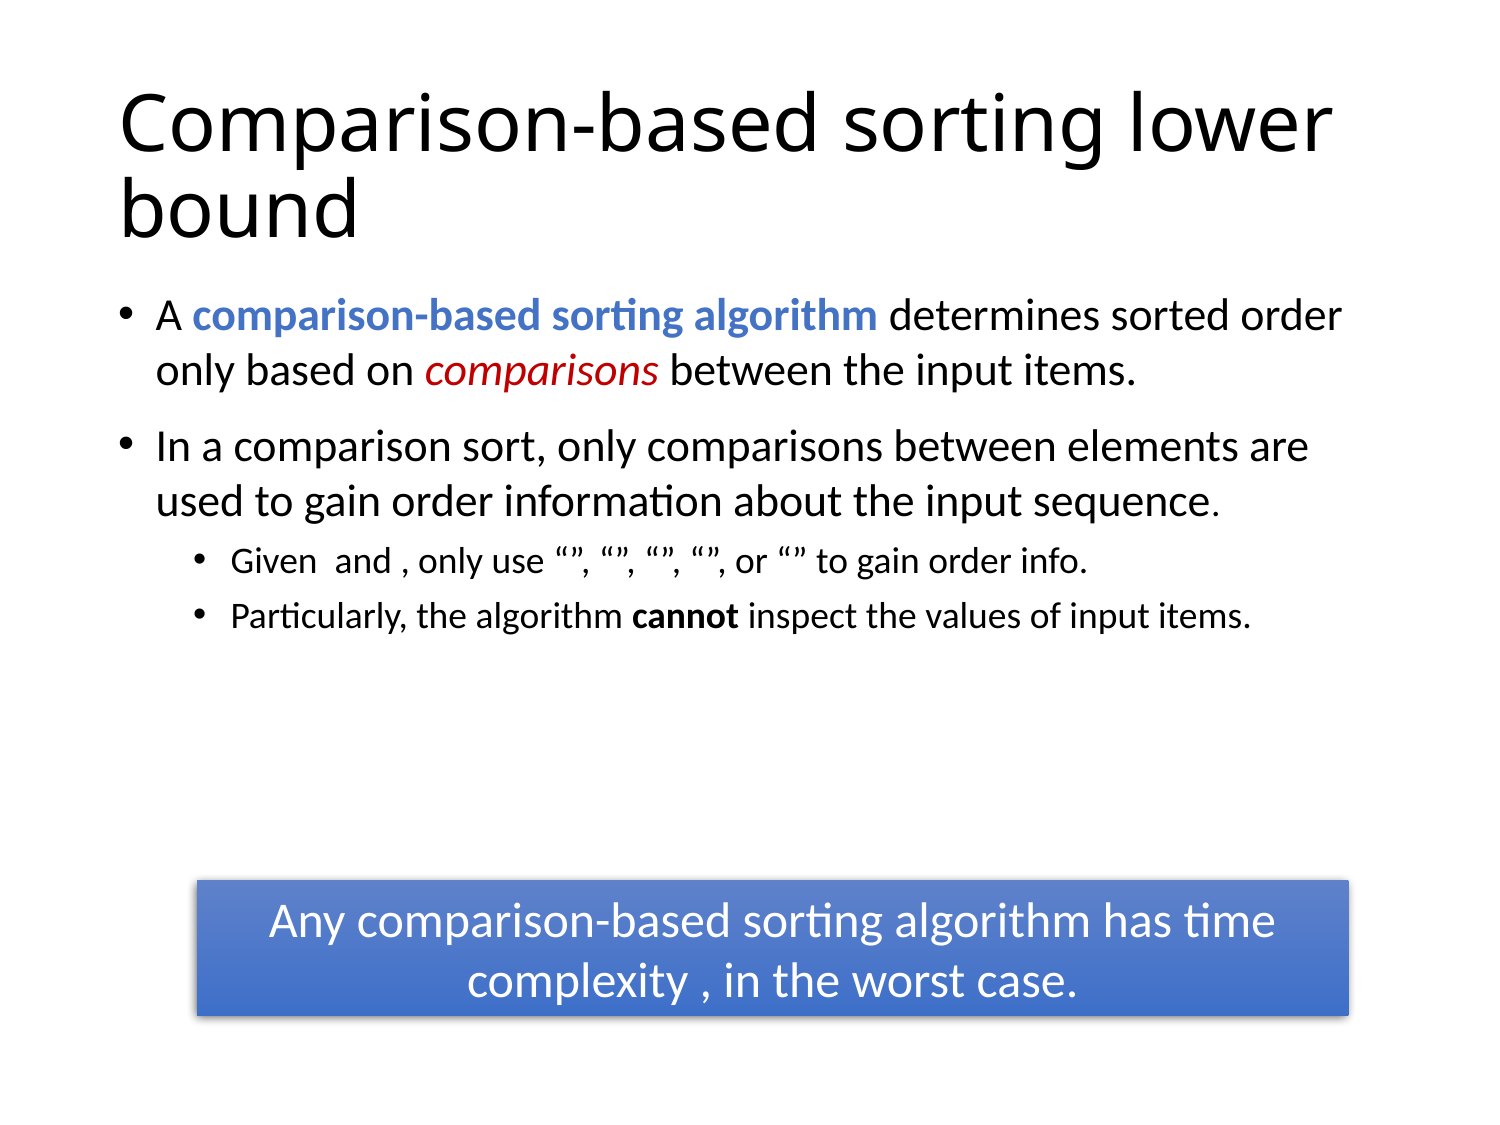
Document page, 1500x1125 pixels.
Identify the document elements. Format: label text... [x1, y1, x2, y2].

title Comparison-based sorting lower bound [103, 59, 1397, 278]
